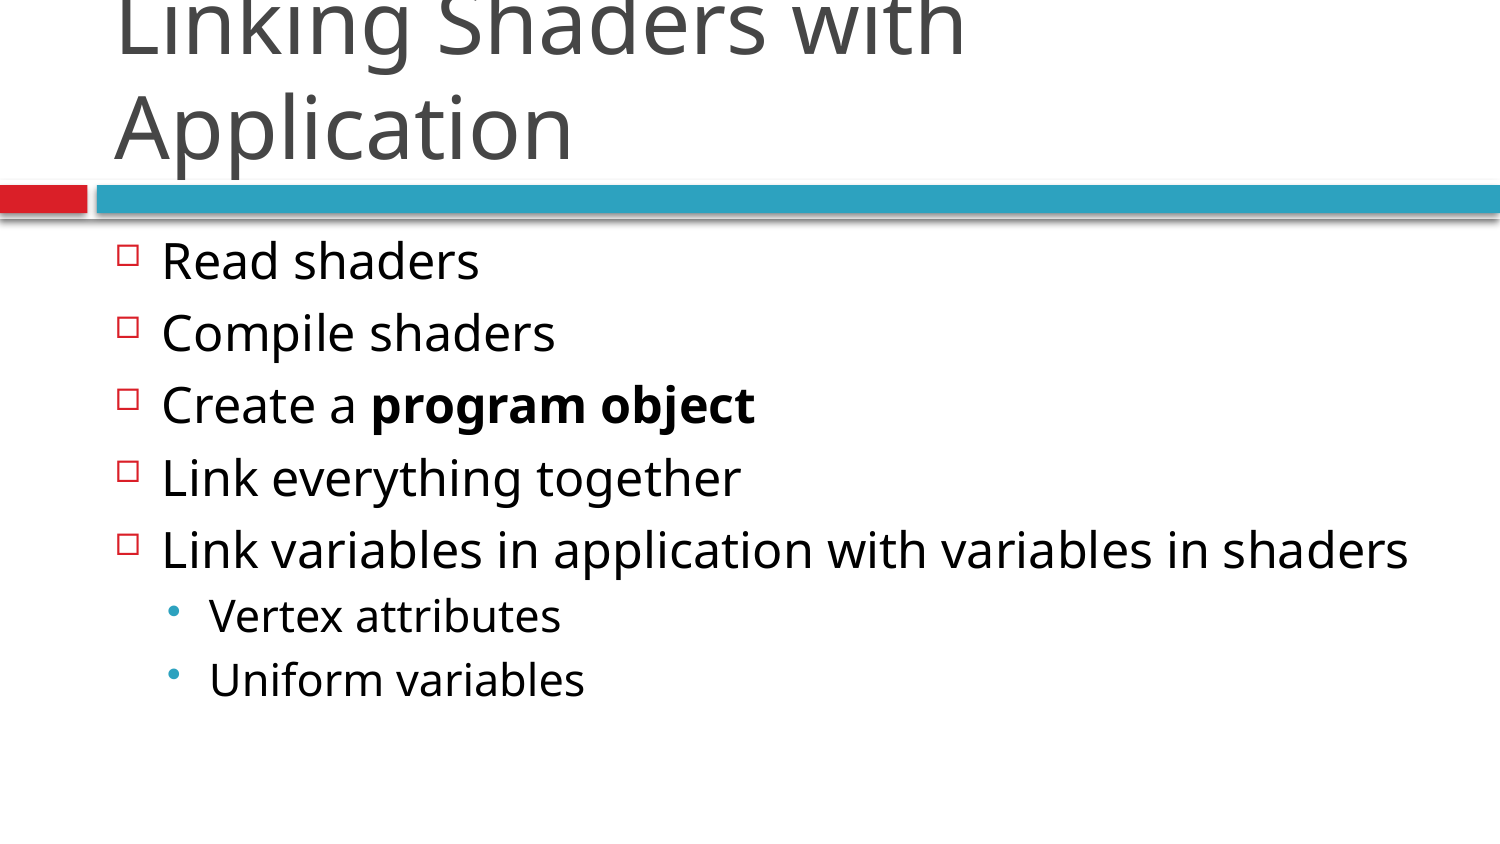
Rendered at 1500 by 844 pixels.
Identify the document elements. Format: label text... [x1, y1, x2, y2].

list Read shaders Compile shaders Create a program object Link everything together Link variables in application with variables in shaders Vertex attributes Uniform variables [99, 221, 1438, 760]
title Linking Shaders with Application [99, 19, 1438, 185]
